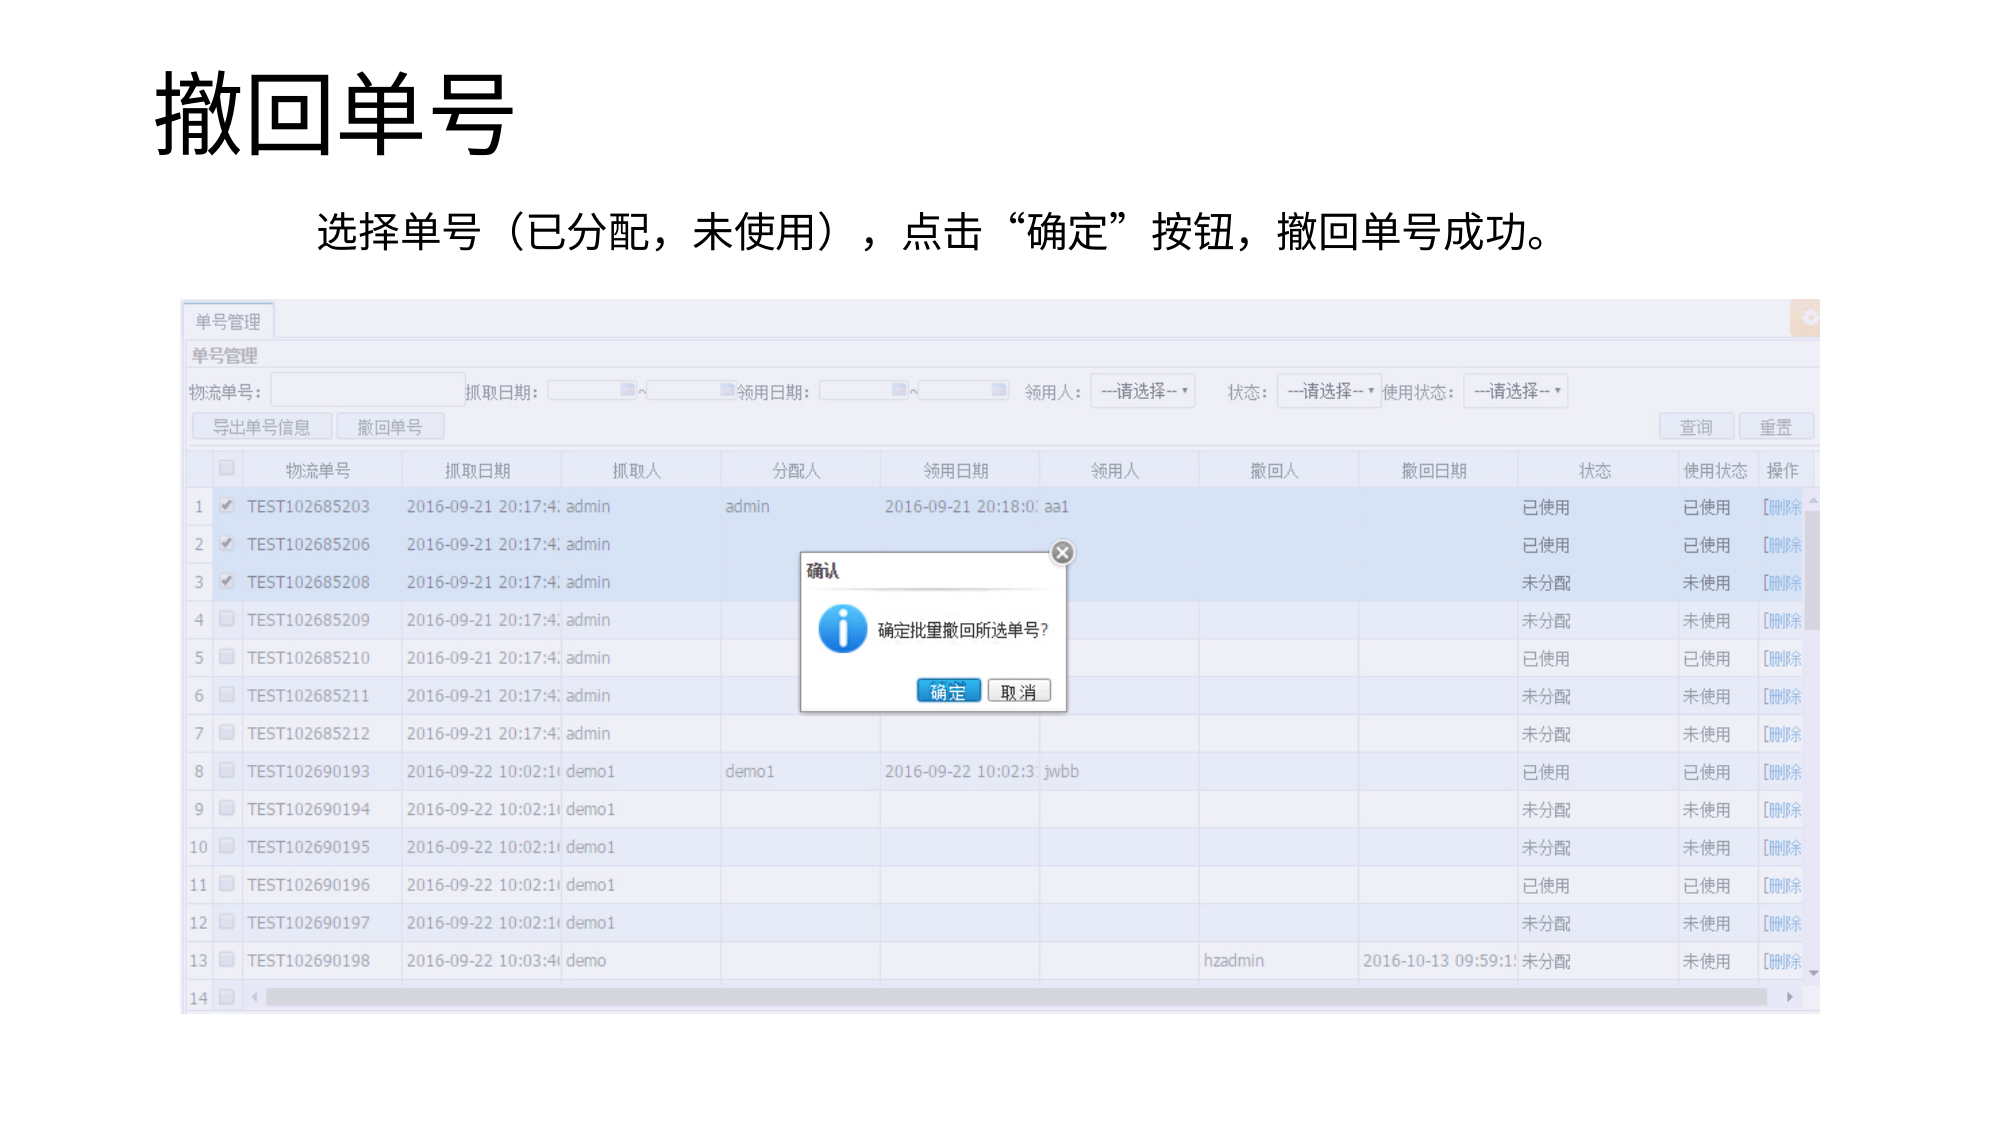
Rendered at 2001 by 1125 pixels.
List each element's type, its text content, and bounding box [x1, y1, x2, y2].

title 撤回单号 选择单号（已分配，未使用），点击“确定”按钮，撤回单号成功。 [137, 59, 1863, 278]
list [180, 299, 1820, 1014]
